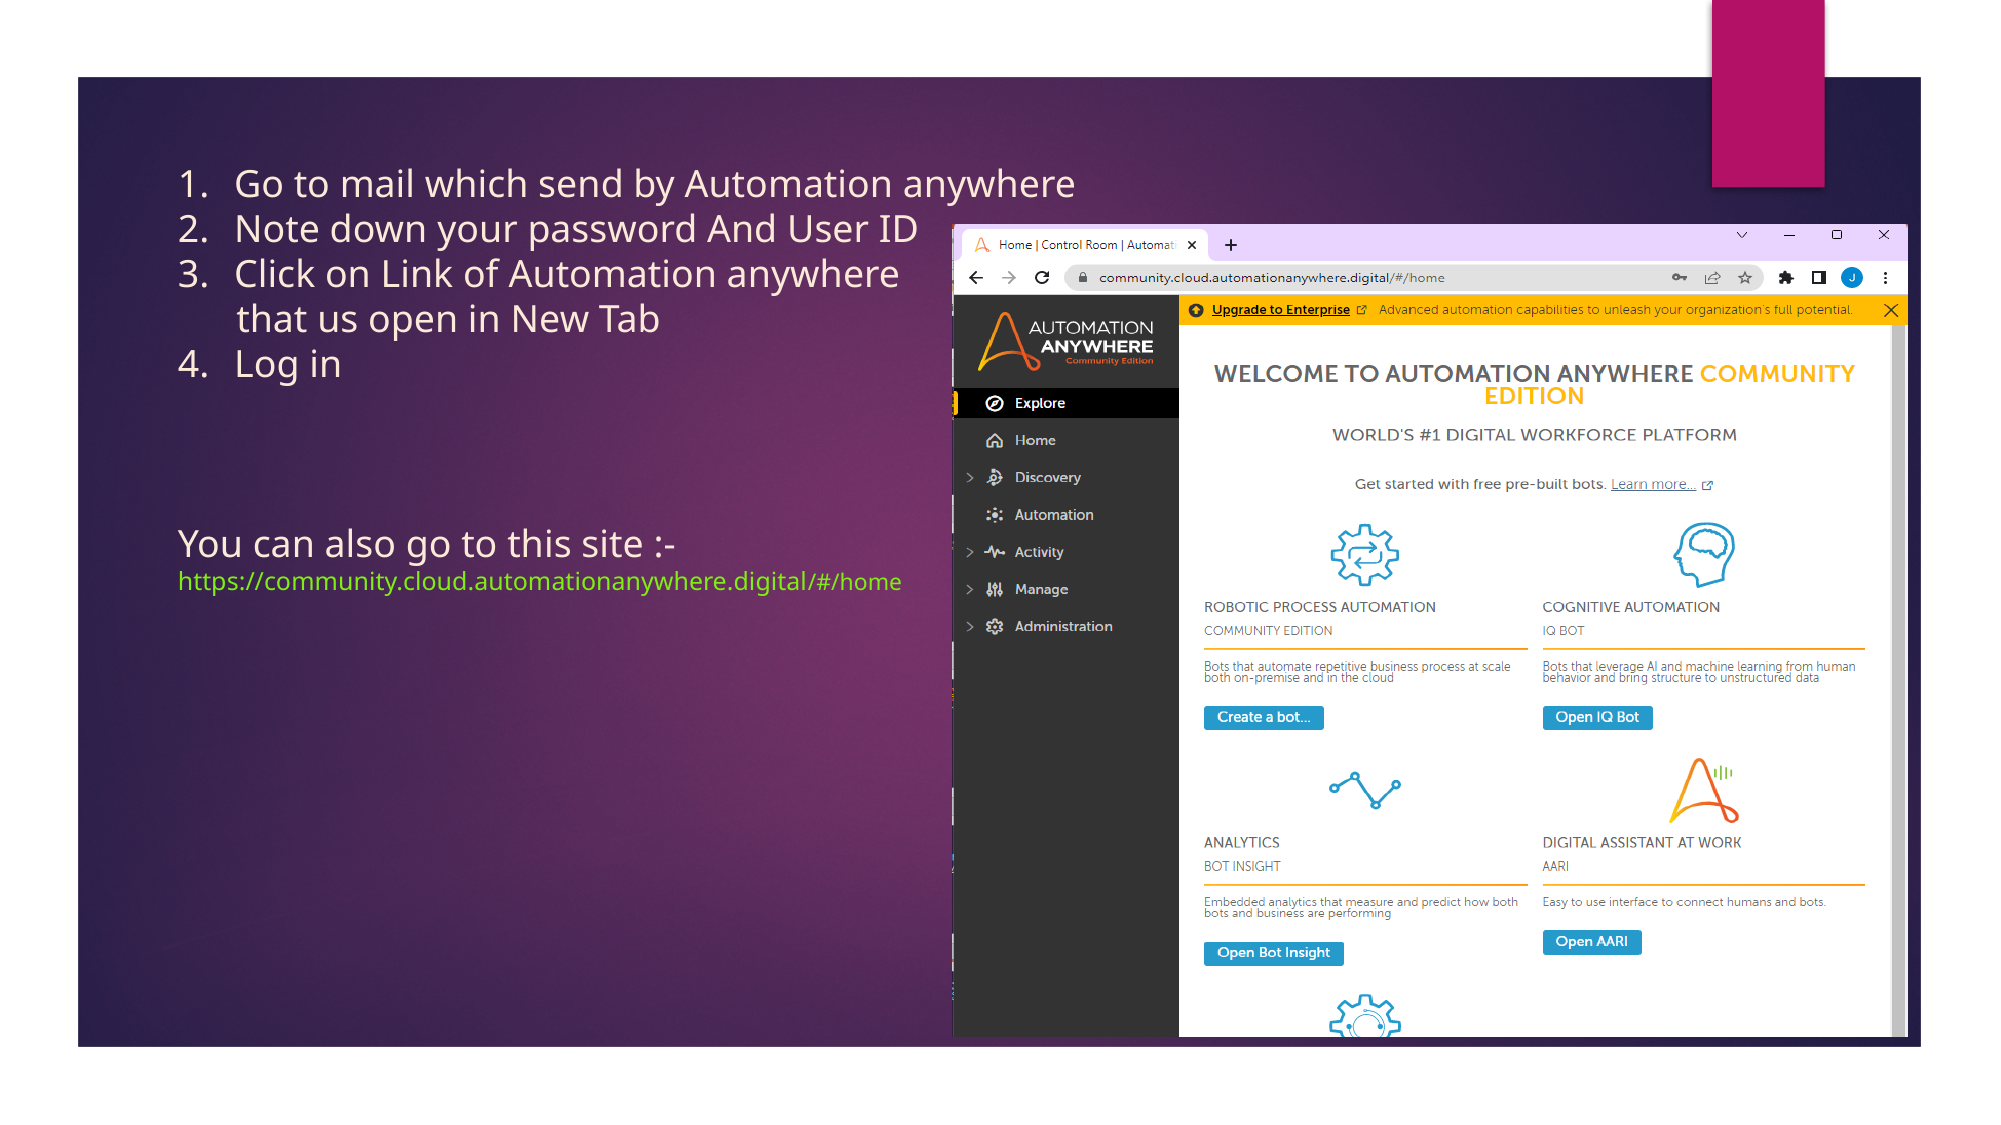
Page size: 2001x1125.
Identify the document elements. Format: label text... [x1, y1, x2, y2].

text_box Go to mail which send by Automation anywhere Note down your password And User ID Click on Link of Automation anywhere that us open in New Tab Log in You can also go to this site :- https://community.cloud.automationanywhere.digital/#/home [163, 152, 1764, 603]
picture [952, 224, 1908, 1038]
